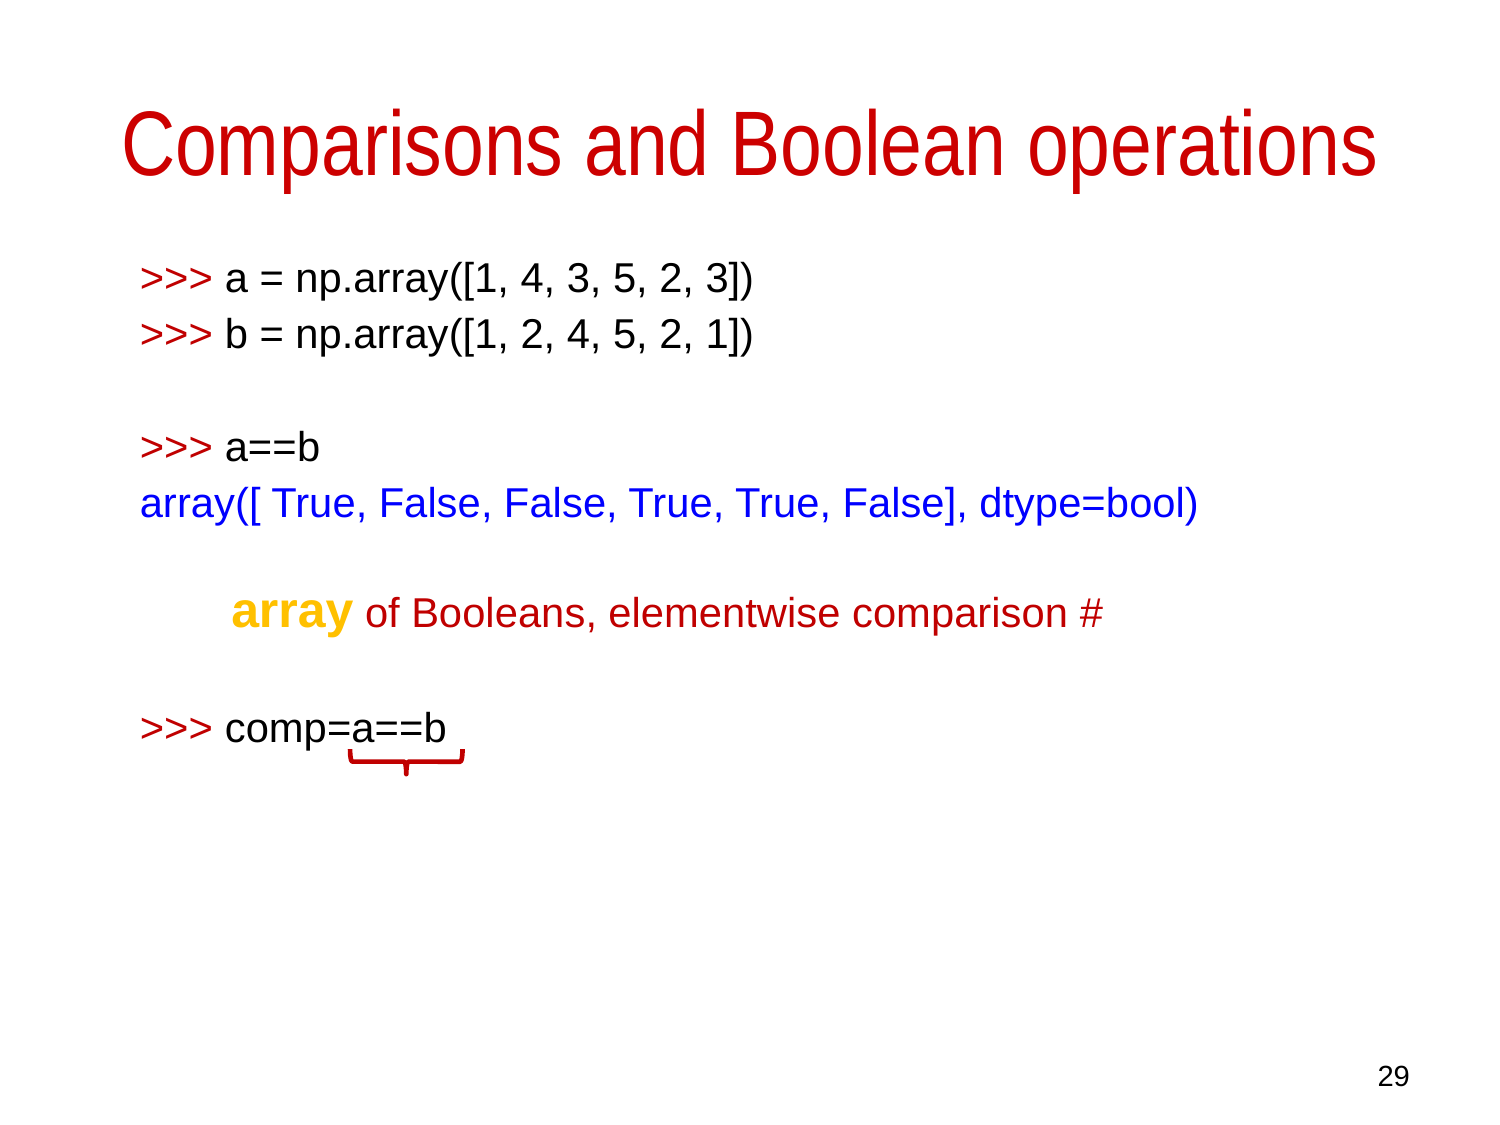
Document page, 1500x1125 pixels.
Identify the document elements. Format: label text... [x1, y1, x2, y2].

title Comparisons and Boolean operations [74, 44, 1426, 233]
text_box [350, 749, 463, 775]
text_box >>> a = np.array([1, 4, 3, 5, 2, 3]) >>> b = np.array([1, 2, 4, 5, 2, 1]) >>> a==b array([ True, False, False, True, True, False], dtype=bool) >>> comp=a==b [125, 243, 1425, 872]
slide_number 29 [1074, 1049, 1426, 1088]
text_box # array of Booleans, elementwise comparison [216, 570, 1118, 646]
